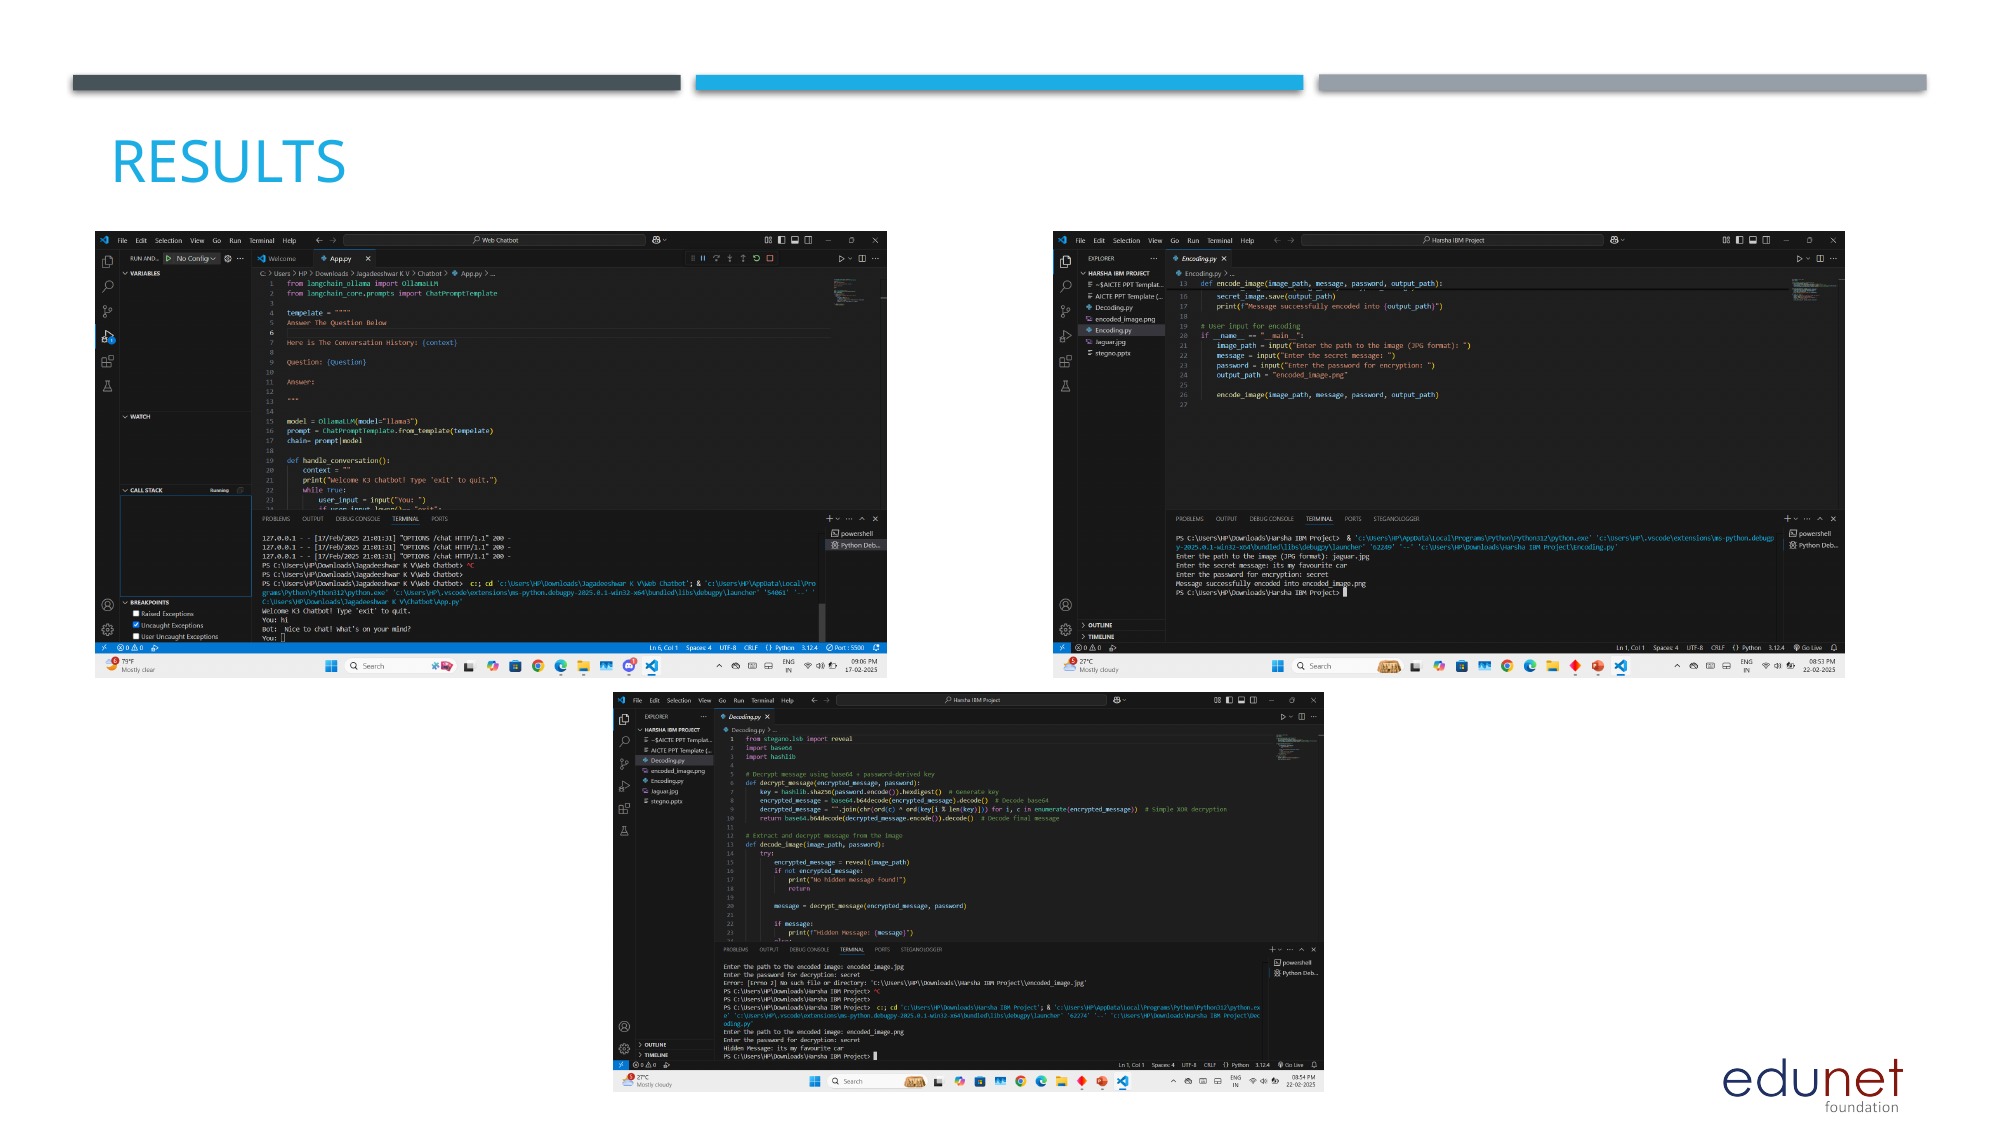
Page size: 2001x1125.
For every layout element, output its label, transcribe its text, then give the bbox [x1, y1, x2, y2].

picture [1052, 231, 1846, 678]
picture [613, 691, 1325, 1092]
title Results [95, 115, 1905, 203]
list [94, 231, 888, 678]
picture [1719, 1056, 1905, 1116]
